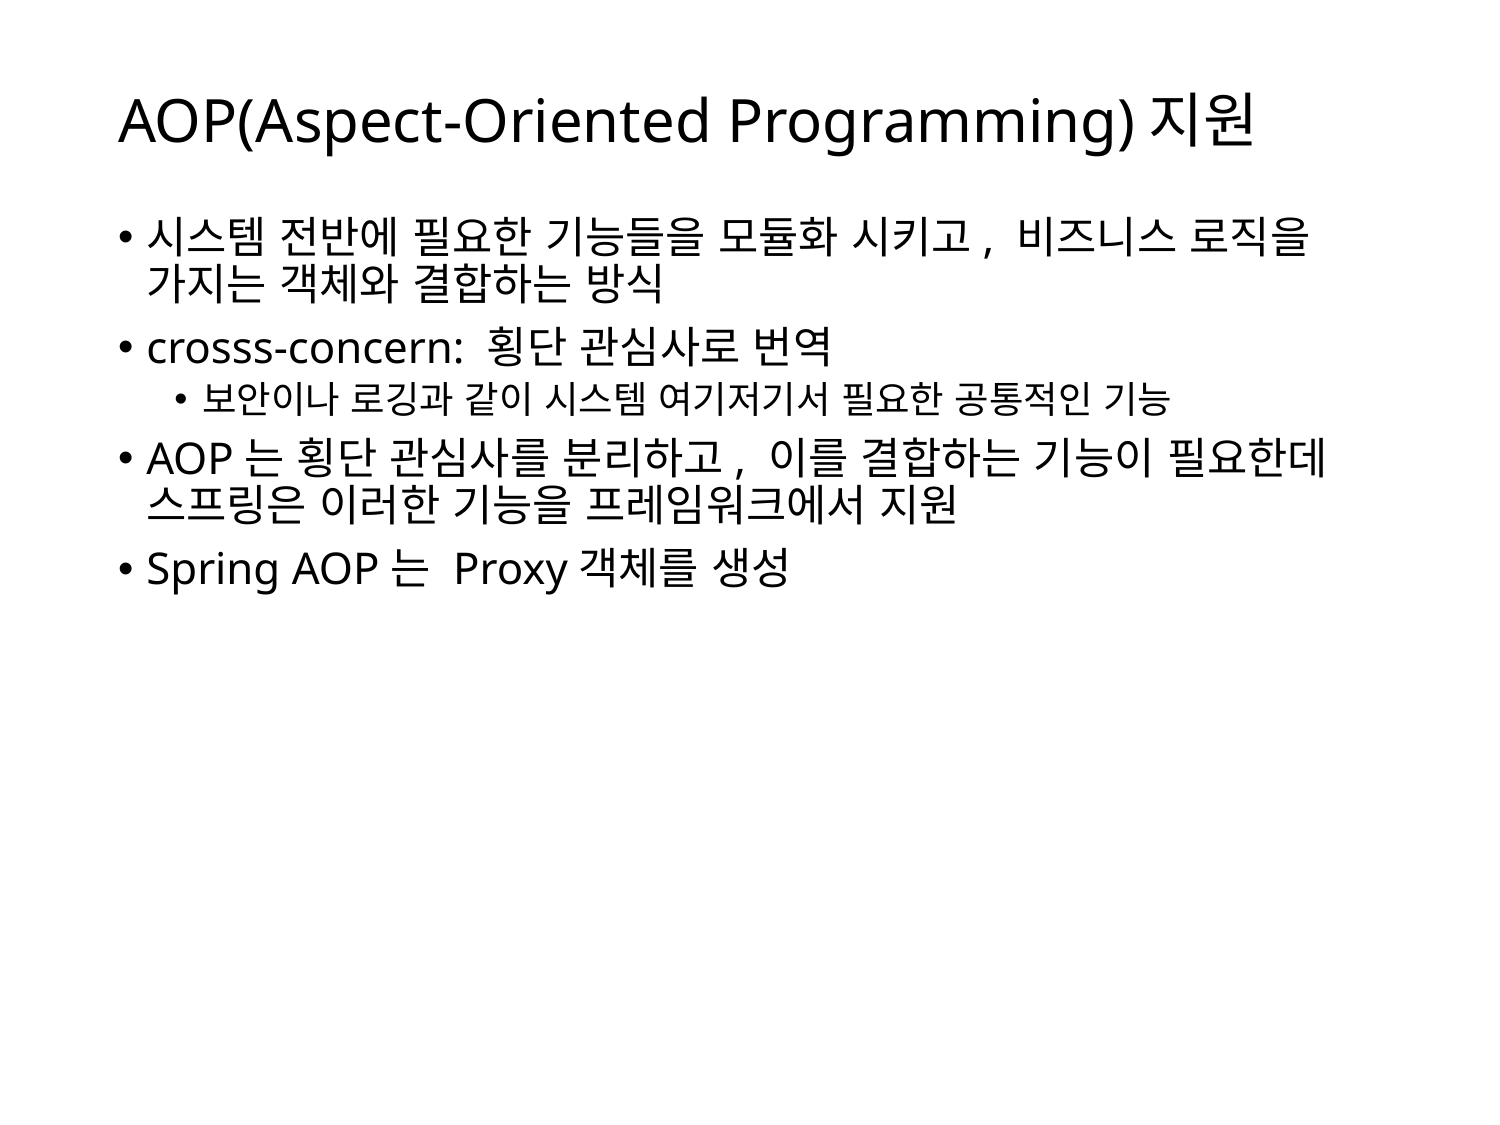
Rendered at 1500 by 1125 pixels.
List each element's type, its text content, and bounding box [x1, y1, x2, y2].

list 시스템 전반에 필요한 기능들을 모듈화 시키고, 비즈니스 로직을 가지는 객체와 결합하는 방식 crosss-concern: 횡단 관심사로 번역 보안이나 로깅과 같이 시스템 여기저기서 필요한 공통적인 기능 AOP는 횡단 관심사를 분리하고, 이를 결합하는 기능이 필요한데 스프링은 이러한 기능을 프레임워크에서 지원 Spring AOP는 Proxy객체를 생성 [103, 208, 1397, 1014]
title AOP(Aspect-Oriented Programming)지원 [103, 59, 1397, 188]
